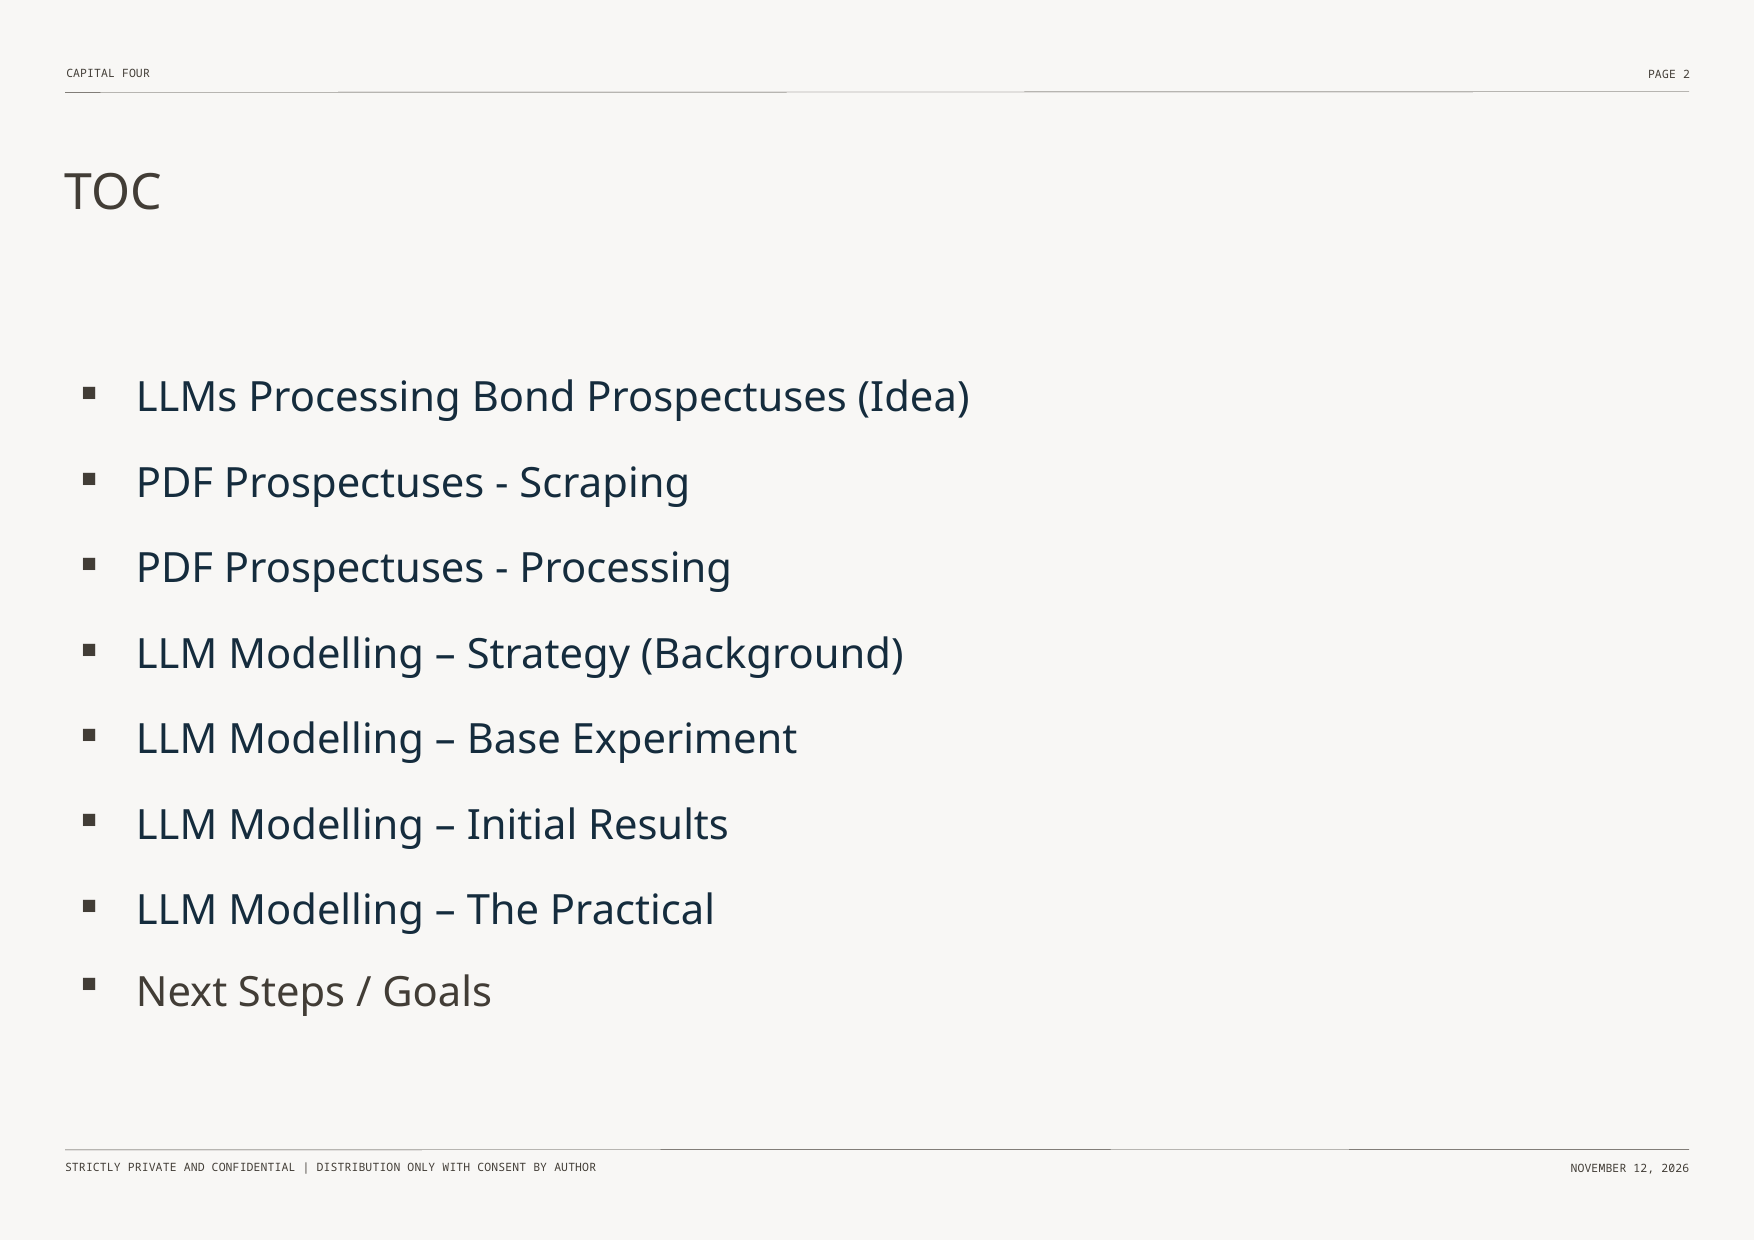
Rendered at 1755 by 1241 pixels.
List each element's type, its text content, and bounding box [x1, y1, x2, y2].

title TOC [64, 160, 1690, 220]
text_box LLMs Processing Bond Prospectuses (Idea) PDF Prospectuses - Scraping PDF Prospectuses - Processing LLM Modelling – Strategy (Background) LLM Modelling – Base Experiment LLM Modelling – Initial Results LLM Modelling – The Practical Next Steps / Goals [64, 334, 1443, 1023]
